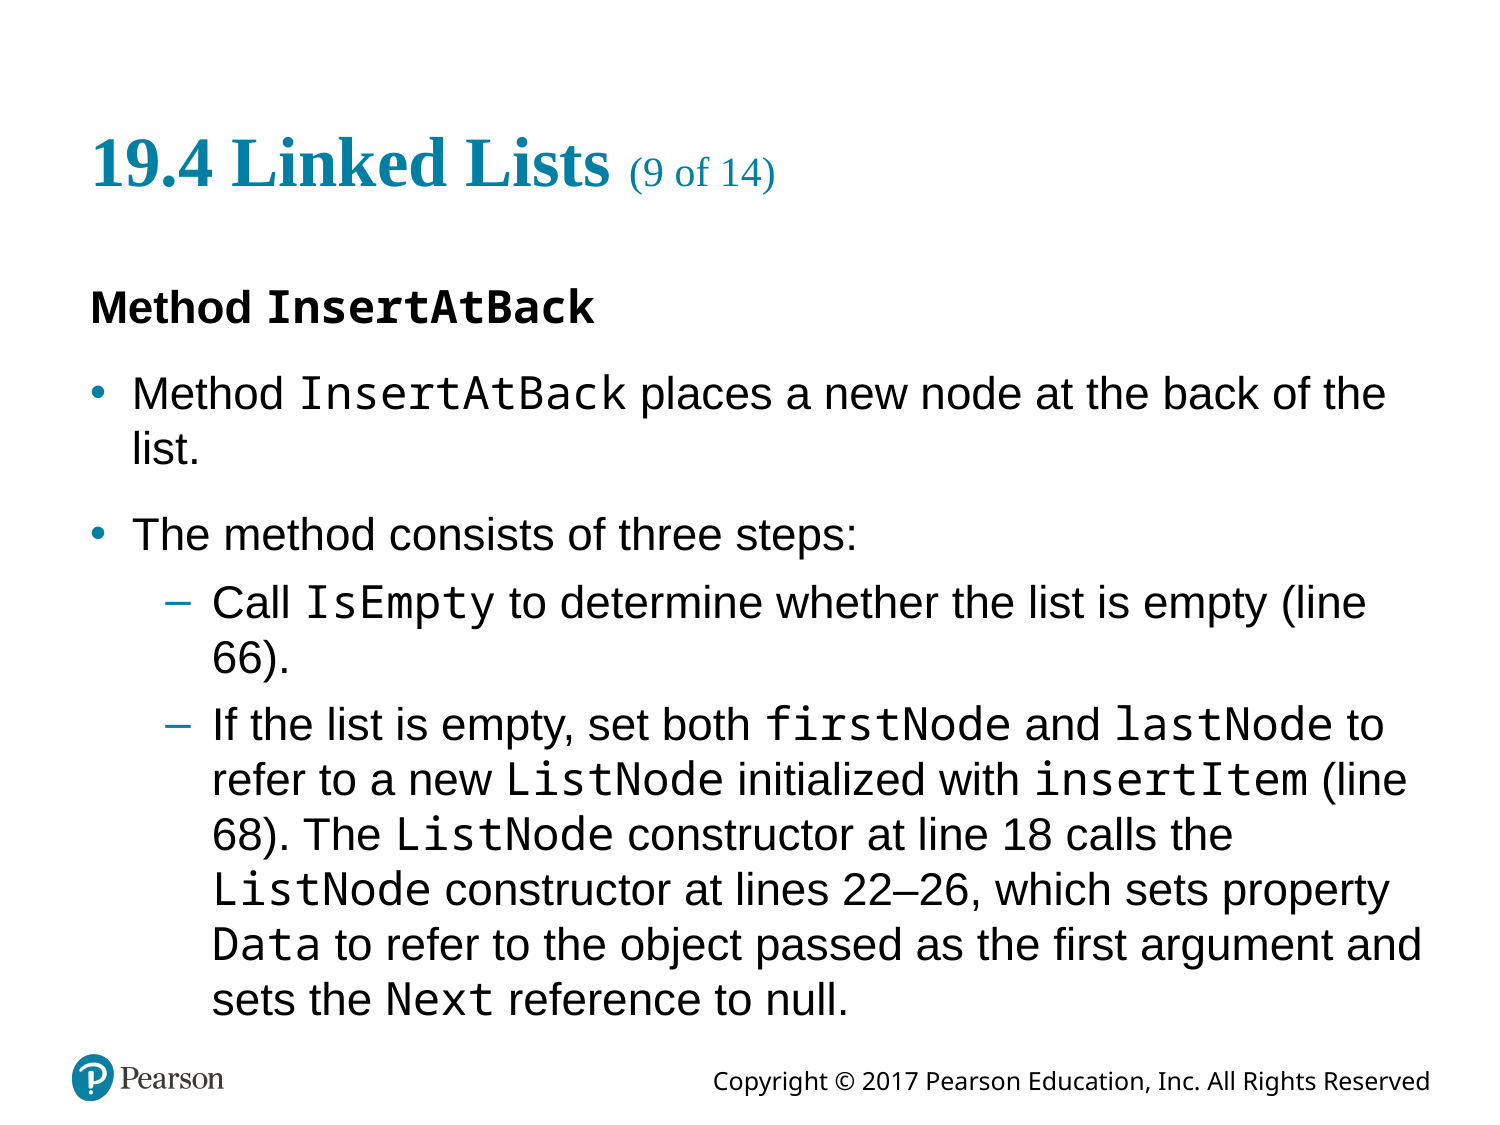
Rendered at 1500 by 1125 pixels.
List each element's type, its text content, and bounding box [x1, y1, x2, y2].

list Method InsertAtBack Method InsertAtBack places a new node at the back of the list. The method consists of three steps: Call IsEmpty to determine whether the list is empty (line 66). If the list is empty, set both firstNode and lastNode to refer to a new ListNode initialized with insertItem (line 68). The ListNode constructor at line 18 calls the ListNode constructor at lines 22–26, which sets property Data to refer to the object passed as the first argument and sets the Next reference to null. [75, 262, 1463, 1029]
picture [72, 1054, 88, 1070]
picture [98, 1054, 224, 1101]
picture [72, 1087, 83, 1101]
title 19.4 Linked Lists (9 of 14) [75, 35, 1425, 216]
picture [80, 1063, 106, 1088]
